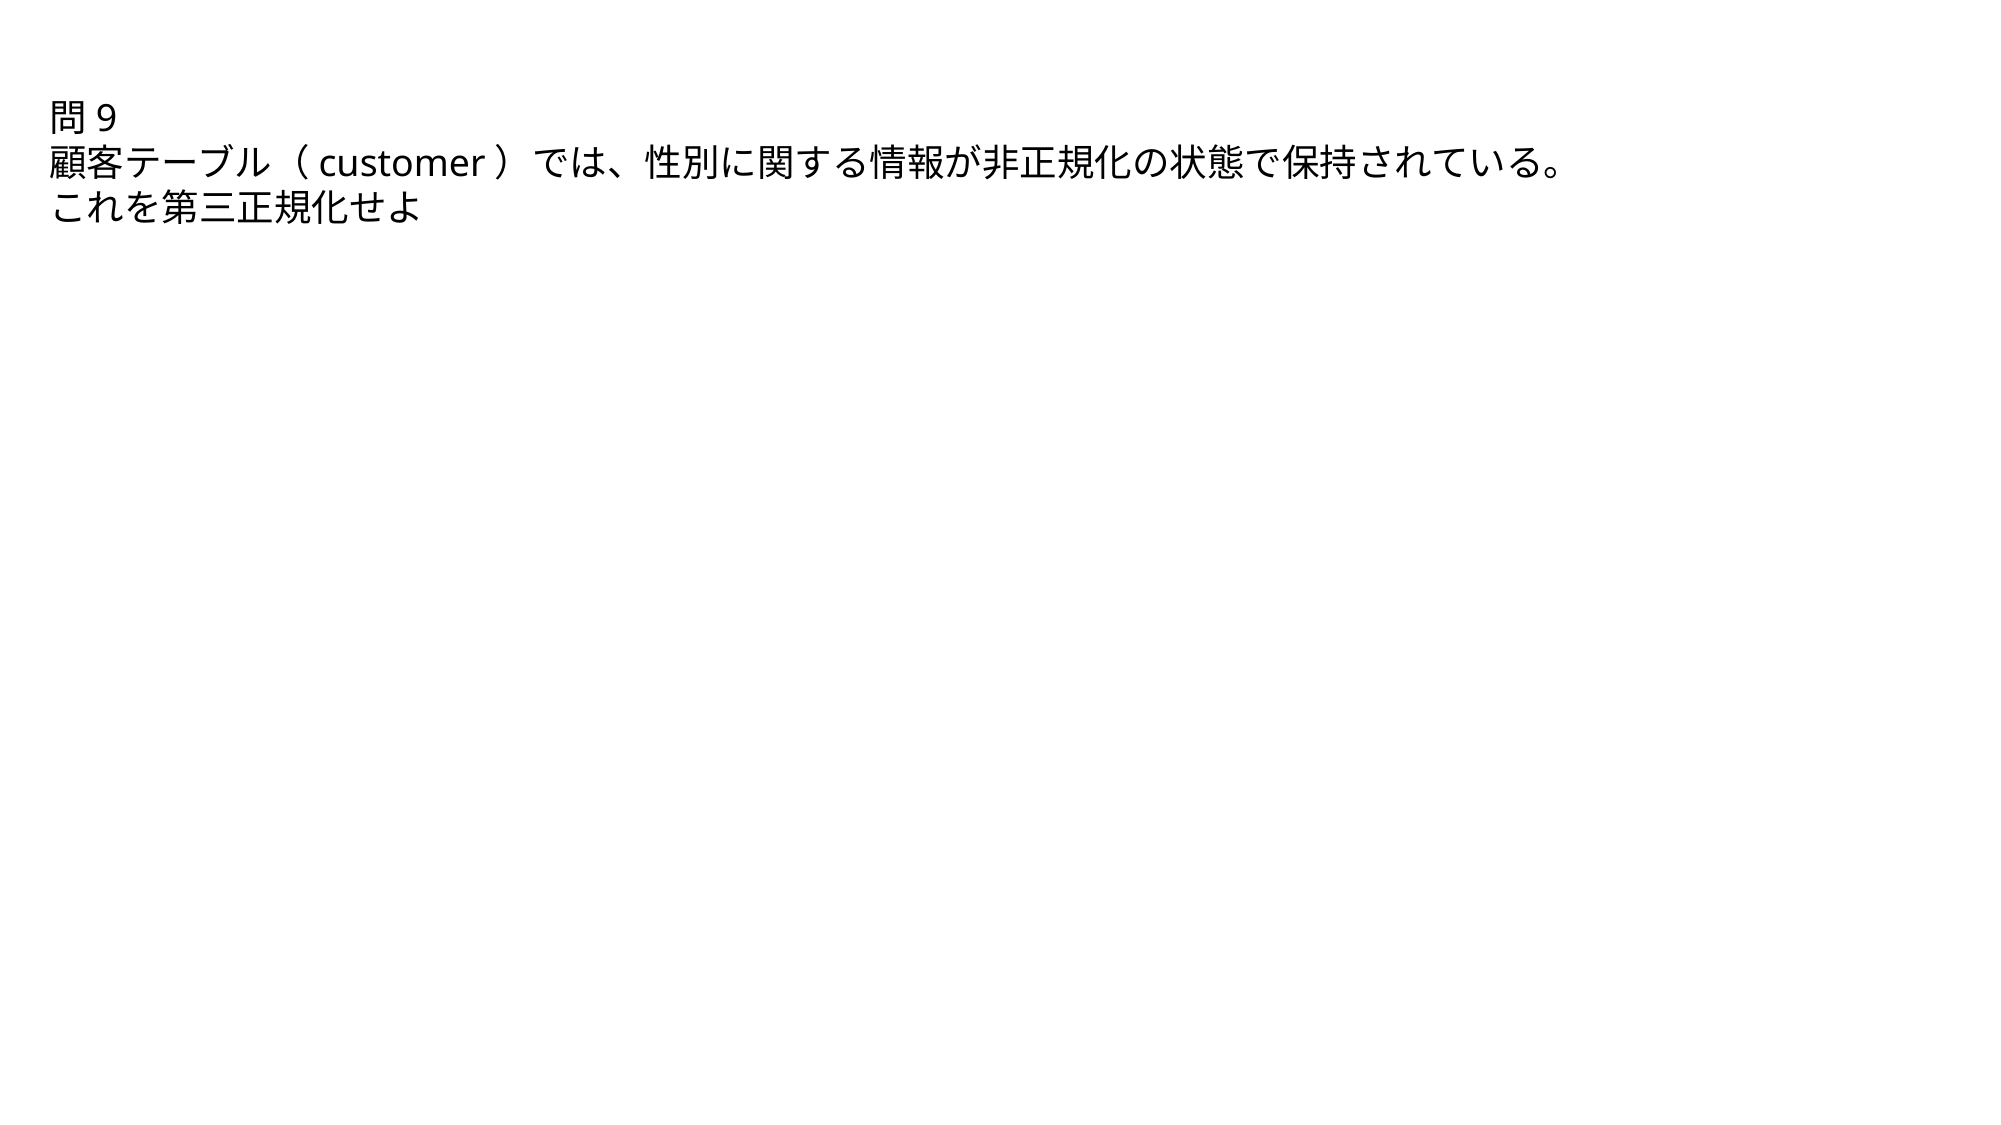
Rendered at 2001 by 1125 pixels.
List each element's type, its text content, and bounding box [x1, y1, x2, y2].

text_box 問9 顧客テーブル（customer）では、性別に関する情報が非正規化の状態で保持されている。 これを第三正規化せよ [34, 87, 1802, 237]
